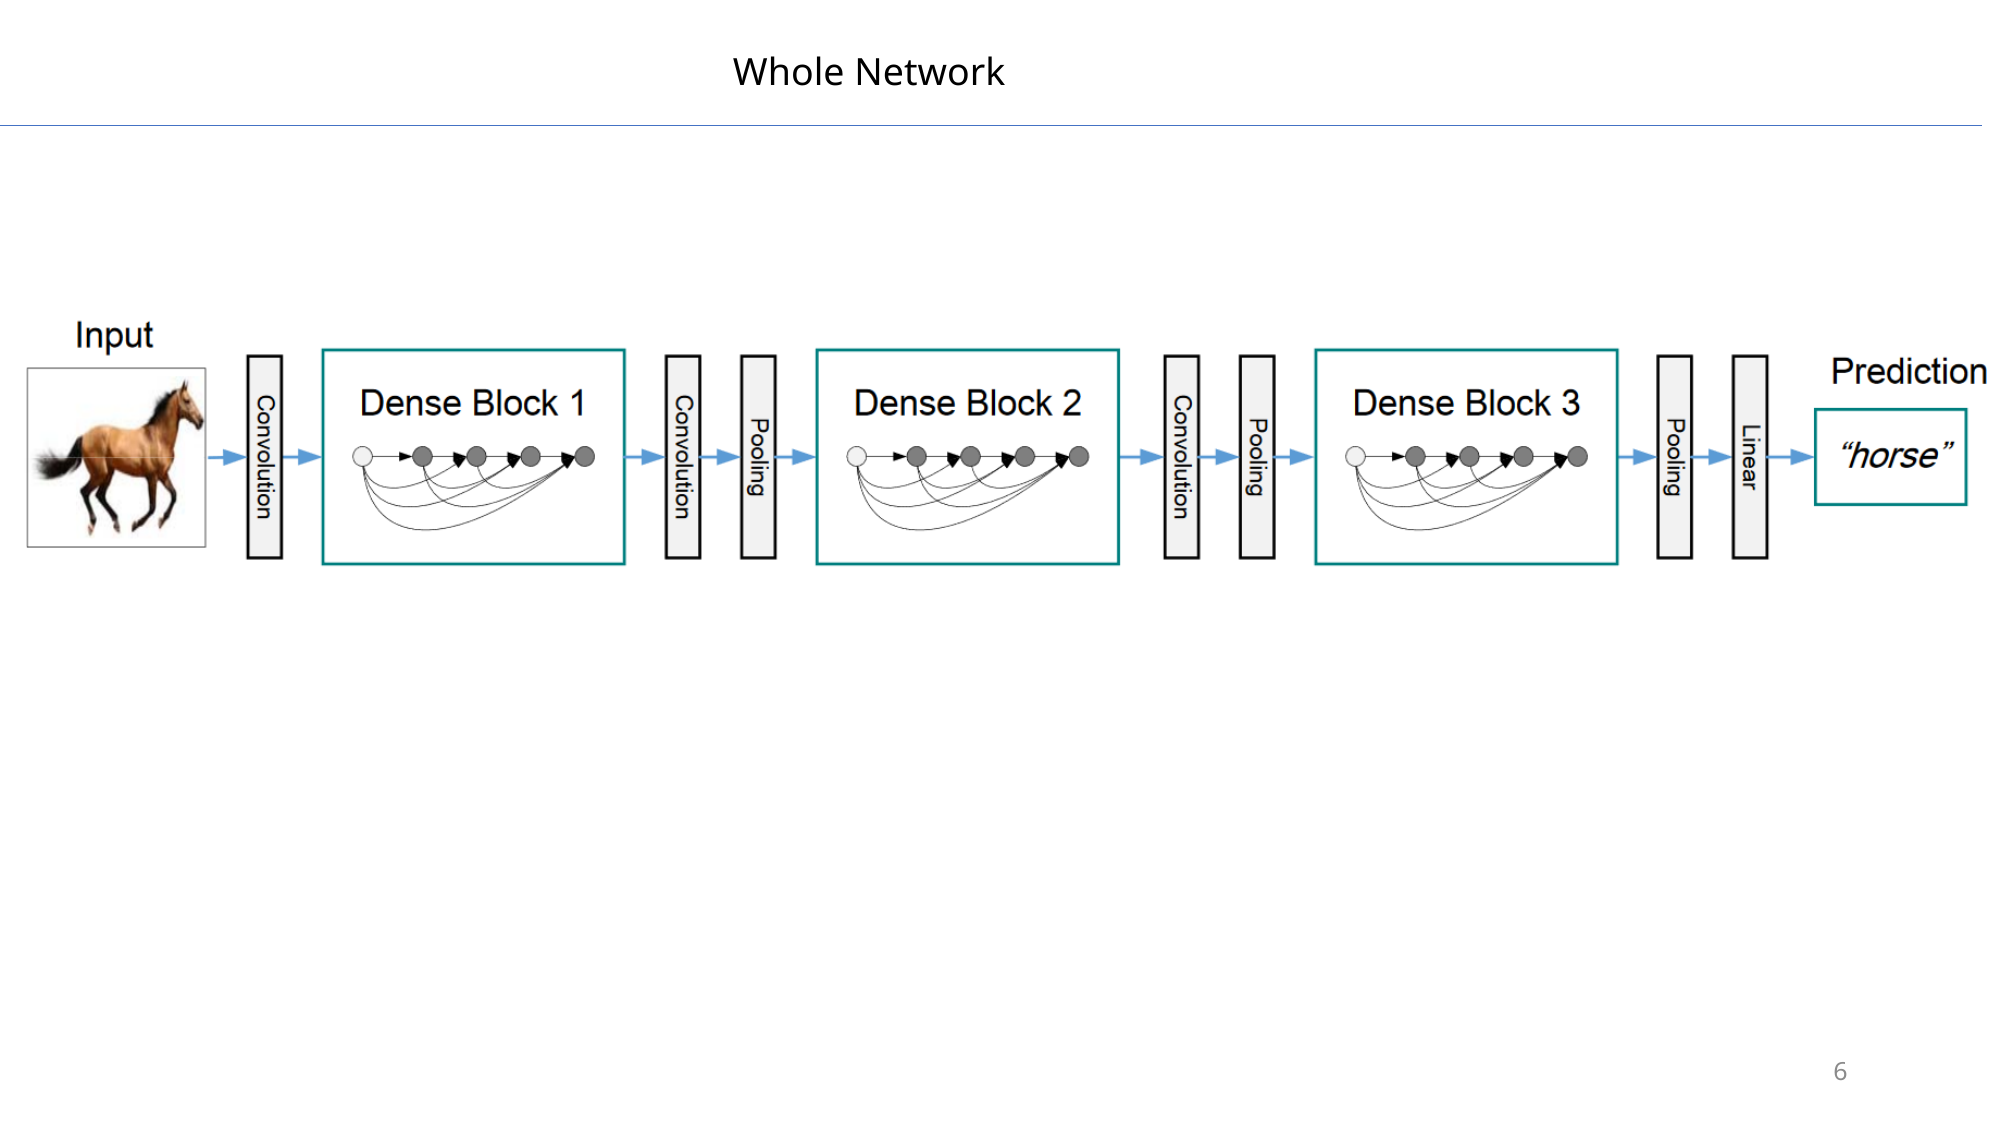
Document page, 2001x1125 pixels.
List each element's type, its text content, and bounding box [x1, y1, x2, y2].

text_box Whole Network [718, 40, 2000, 101]
picture [0, 301, 2000, 588]
slide_number 6 [1412, 1042, 1863, 1103]
